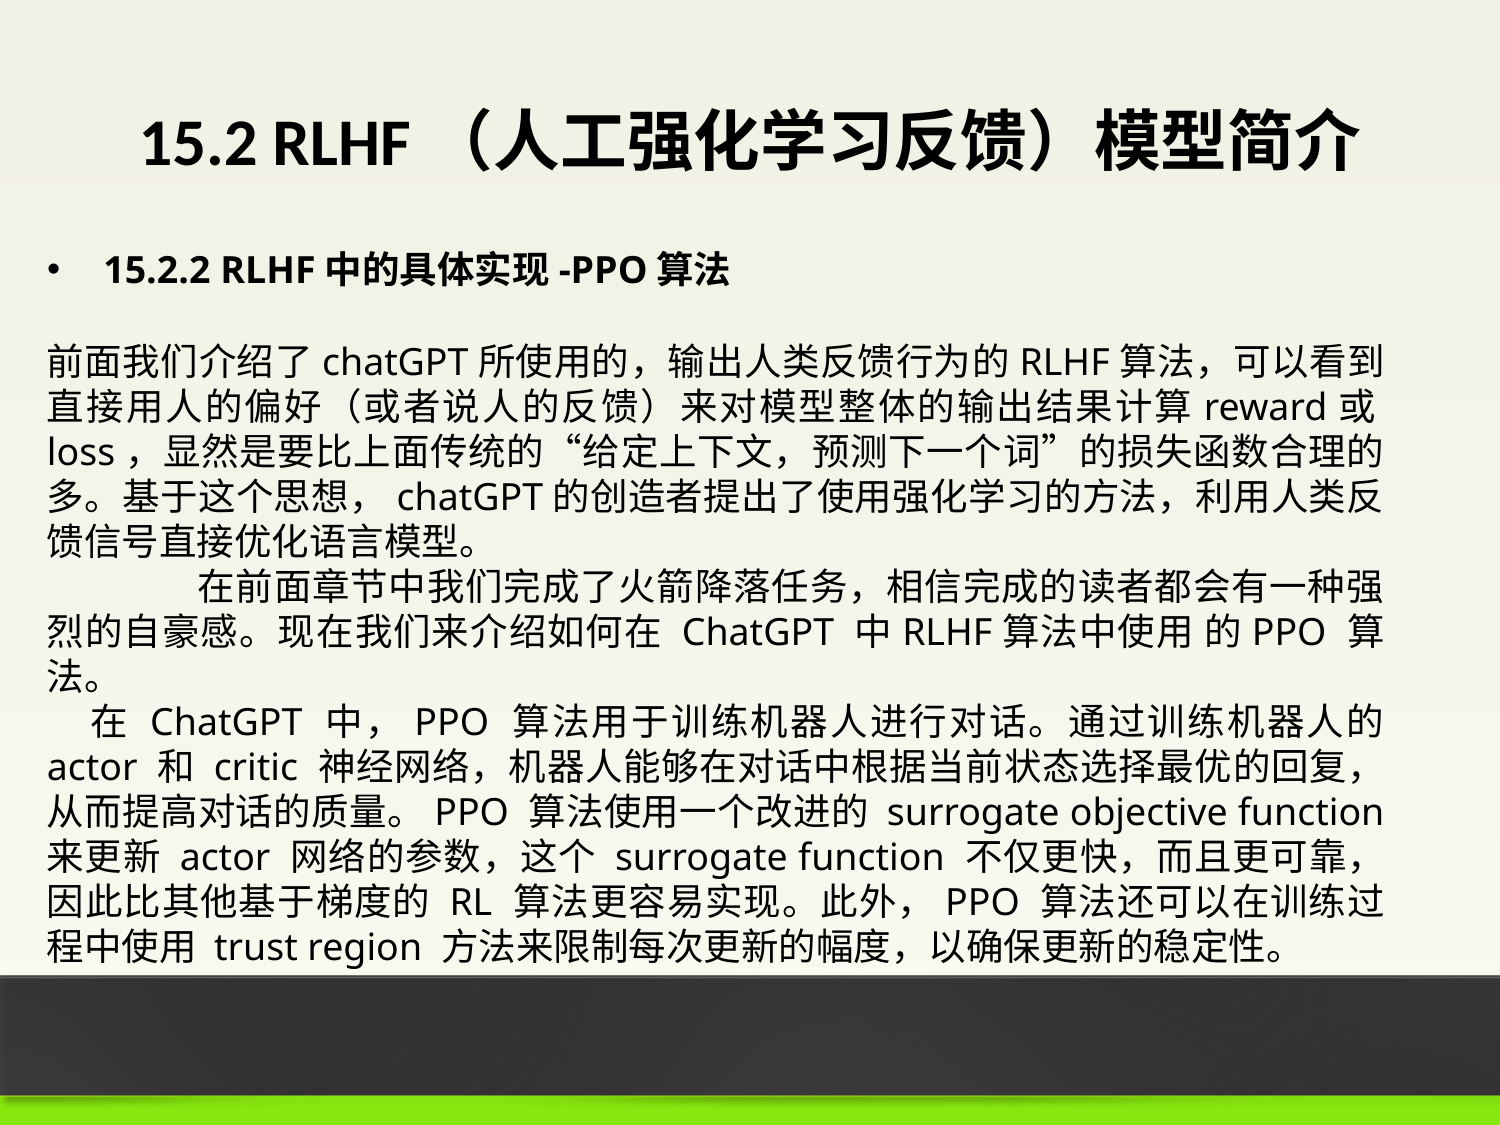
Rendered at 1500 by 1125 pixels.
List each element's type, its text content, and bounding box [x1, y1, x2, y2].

text_box 前面我们介绍了chatGPT所使用的，输出人类反馈行为的RLHF算法，可以看到直接用人的偏好（或者说人的反馈）来对模型整体的输出结果计算reward或loss，显然是要比上面传统的“给定上下文，预测下一个词”的损失函数合理的多。基于这个思想，chatGPT的创造者提出了使用强化学习的方法，利用人类反馈信号直接优化语言模型。 在前面章节中我们完成了火箭降落任务，相信完成的读者都会有一种强烈的自豪感。现在我们来介绍如何在 ChatGPT 中RLHF算法中使用 的PPO 算法。 在 ChatGPT 中，PPO 算法用于训练机器人进行对话。通过训练机器人的 actor 和 critic 神经网络，机器人能够在对话中根据当前状态选择最优的回复，从而提高对话的质量。PPO 算法使用一个改进的 surrogate objective function 来更新 actor 网络的参数，这个 surrogate function 不仅更快，而且更可靠，因此比其他基于梯度的 RL 算法更容易实现。此外，PPO 算法还可以在训练过程中使用 trust region 方法来限制每次更新的幅度，以确保更新的稳定性。 [32, 330, 1400, 1021]
picture [0, 0, 1500, 1125]
list 15.2.2 RLHF中的具体实现-PPO算法 [32, 205, 1382, 282]
title 15.2 RLHF（人工强化学习反馈）模型简介 [75, 45, 1425, 233]
